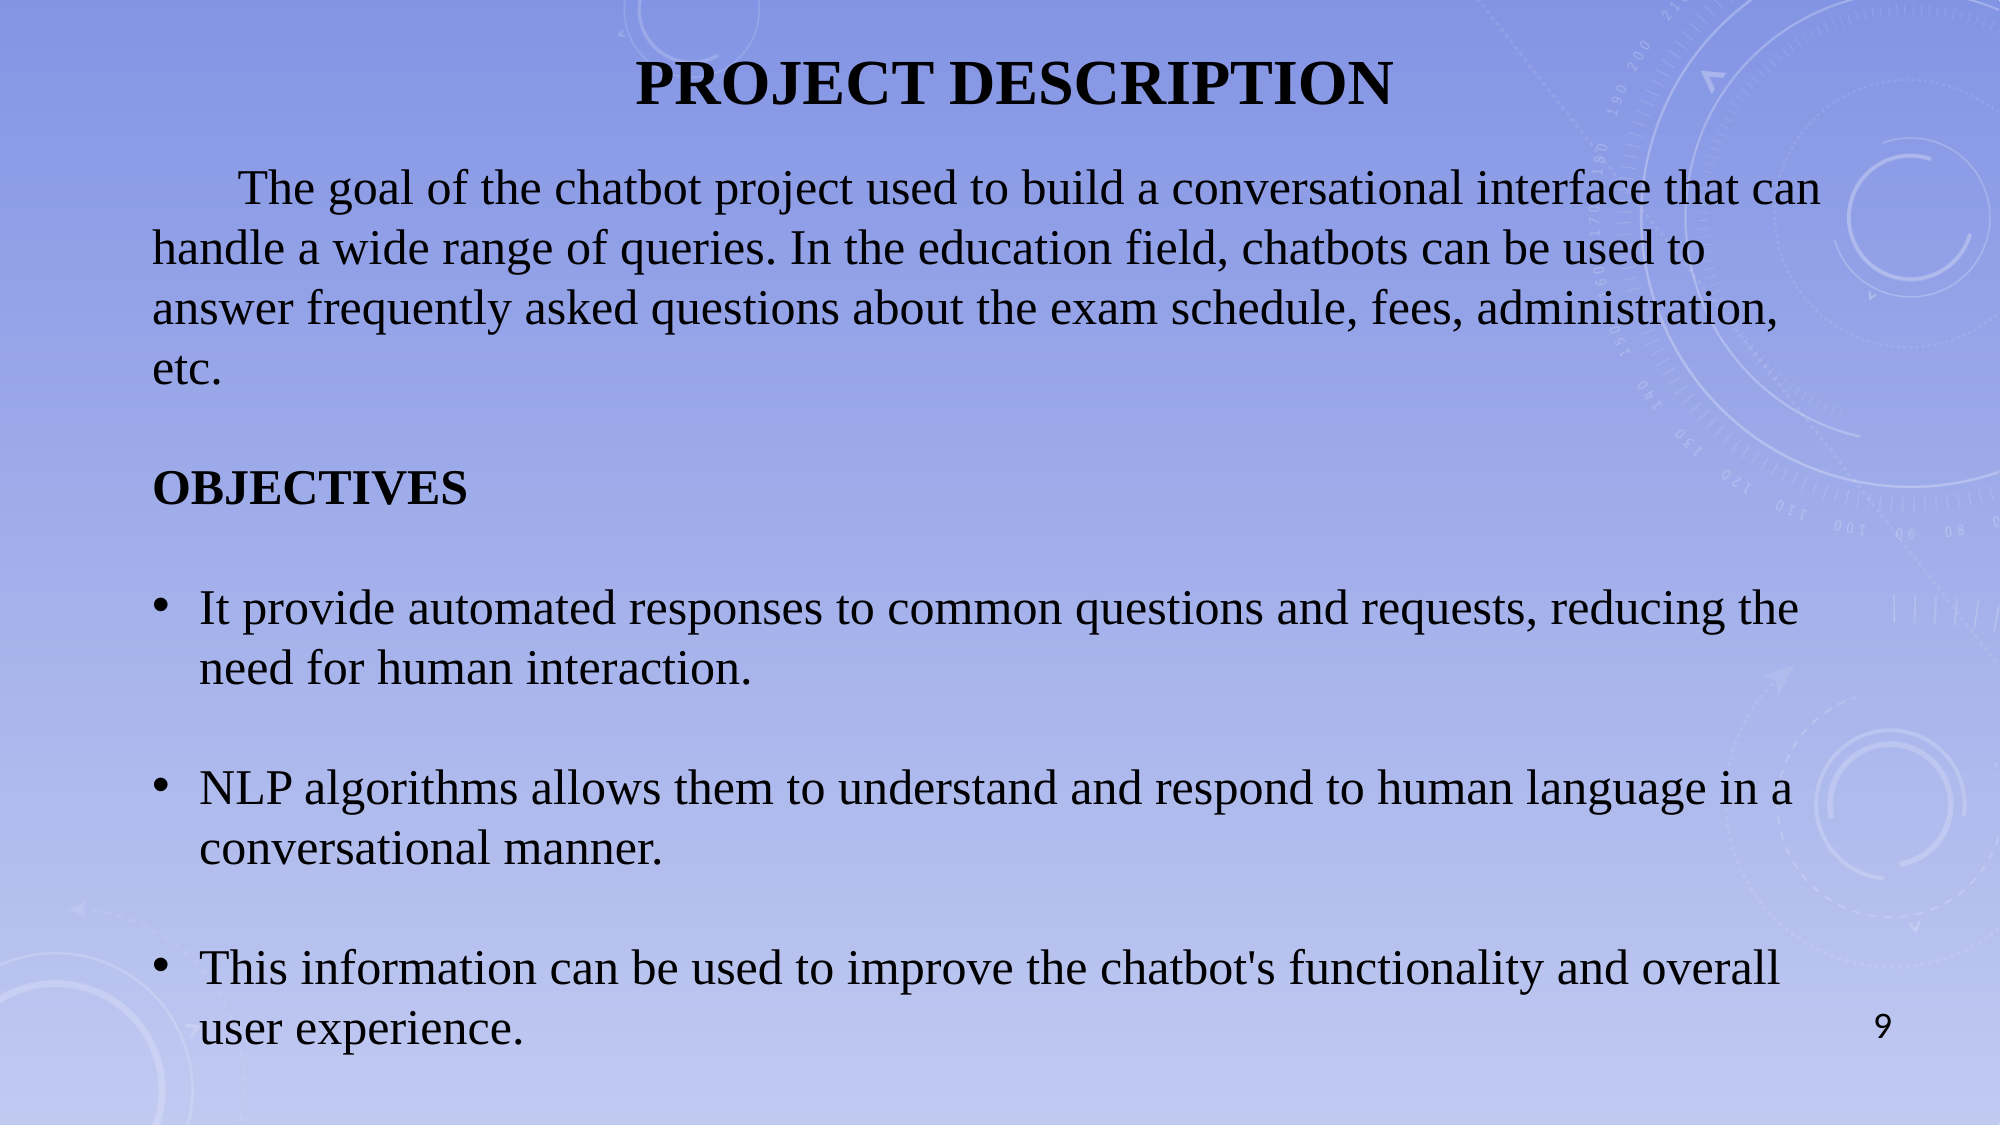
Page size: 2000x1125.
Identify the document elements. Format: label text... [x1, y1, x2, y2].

title PROJECT DESCRIPTION [159, 32, 1885, 125]
picture [0, 0, 1999, 1125]
slide_number 9 [1816, 992, 1908, 1055]
text_box The goal of the chatbot project used to build a conversational interface that can handle a wide range of queries. In the education field, chatbots can be used to answer frequently asked questions about the exam schedule, fees, administration, etc. OBJECTIVES It provide automated responses to common questions and requests, reducing the need for human interaction. NLP algorithms allows them to understand and respond to human language in a conversational manner. This information can be used to improve the chatbot's functionality and overall user experience. [137, 101, 1863, 1107]
